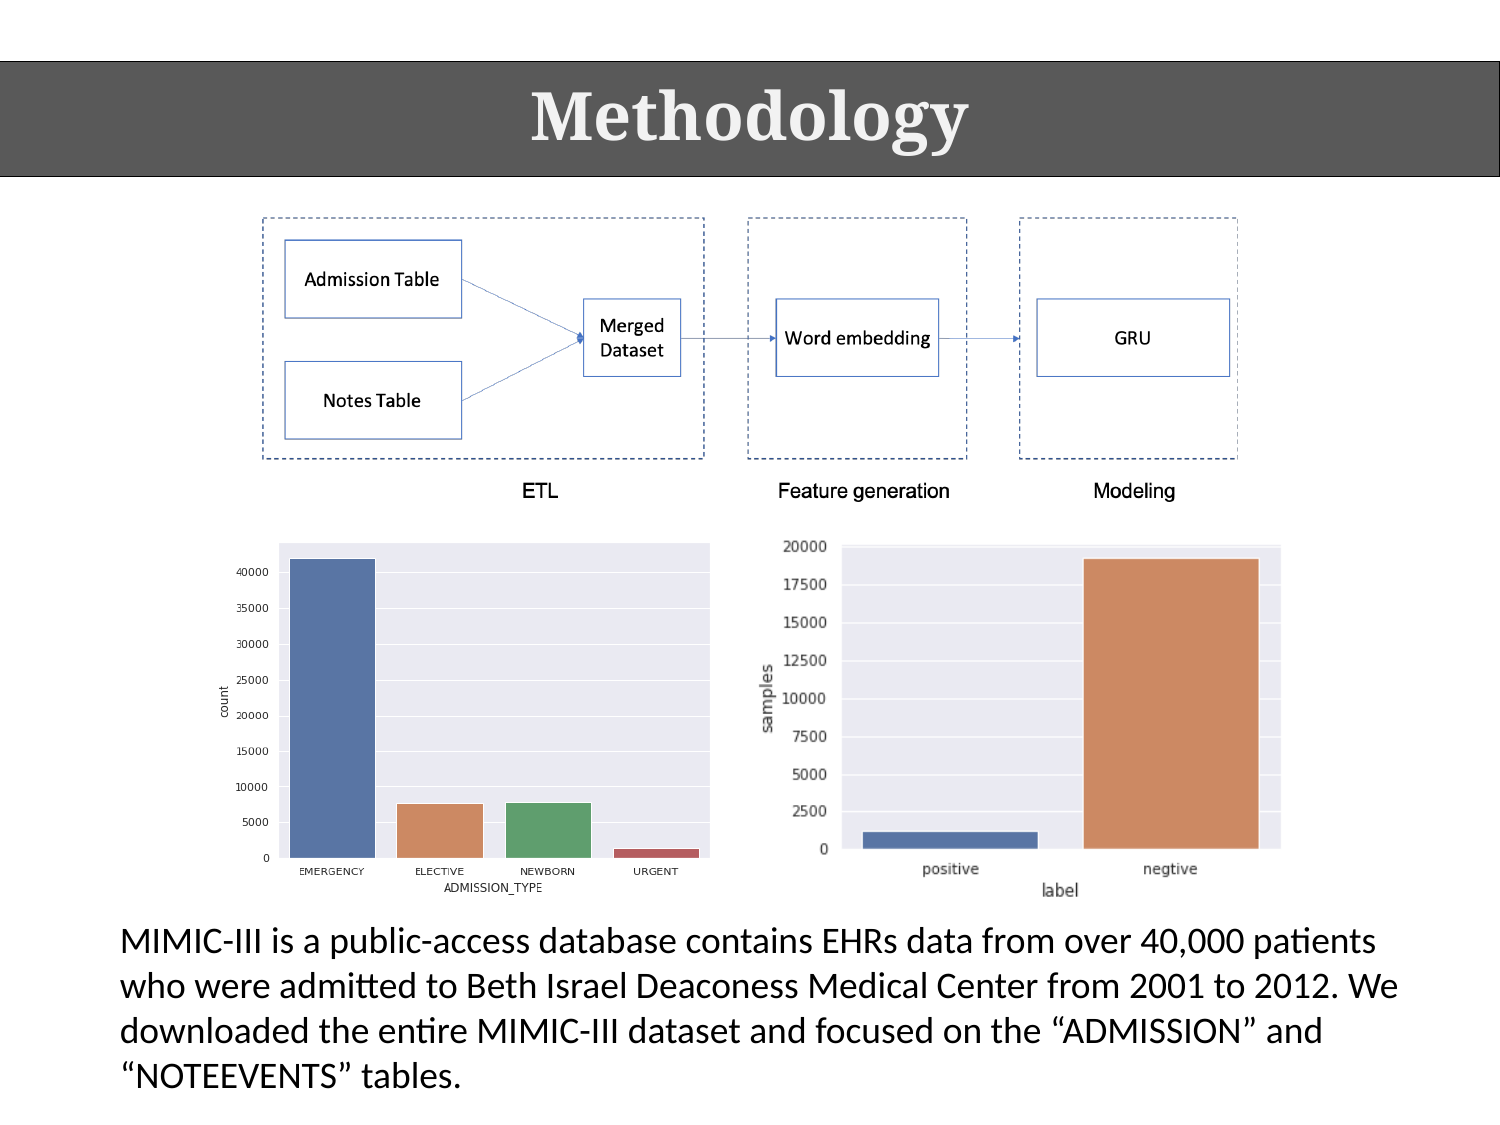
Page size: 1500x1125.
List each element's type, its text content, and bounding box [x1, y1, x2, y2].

picture [211, 535, 716, 900]
picture [749, 531, 1289, 912]
text_box Methodology [515, 66, 985, 162]
text_box MIMIC-III is a public-access database contains EHRs data from over 40,000 patients who were admitted to Beth Israel Deaconess Medical Center from 2001 to 2012. We downloaded the entire MIMIC-III dataset and focused on the “ADMISSION” and “NOTEEVENTS” tables. [105, 908, 1439, 1103]
picture [262, 216, 1238, 515]
text_box [0, 61, 1500, 177]
